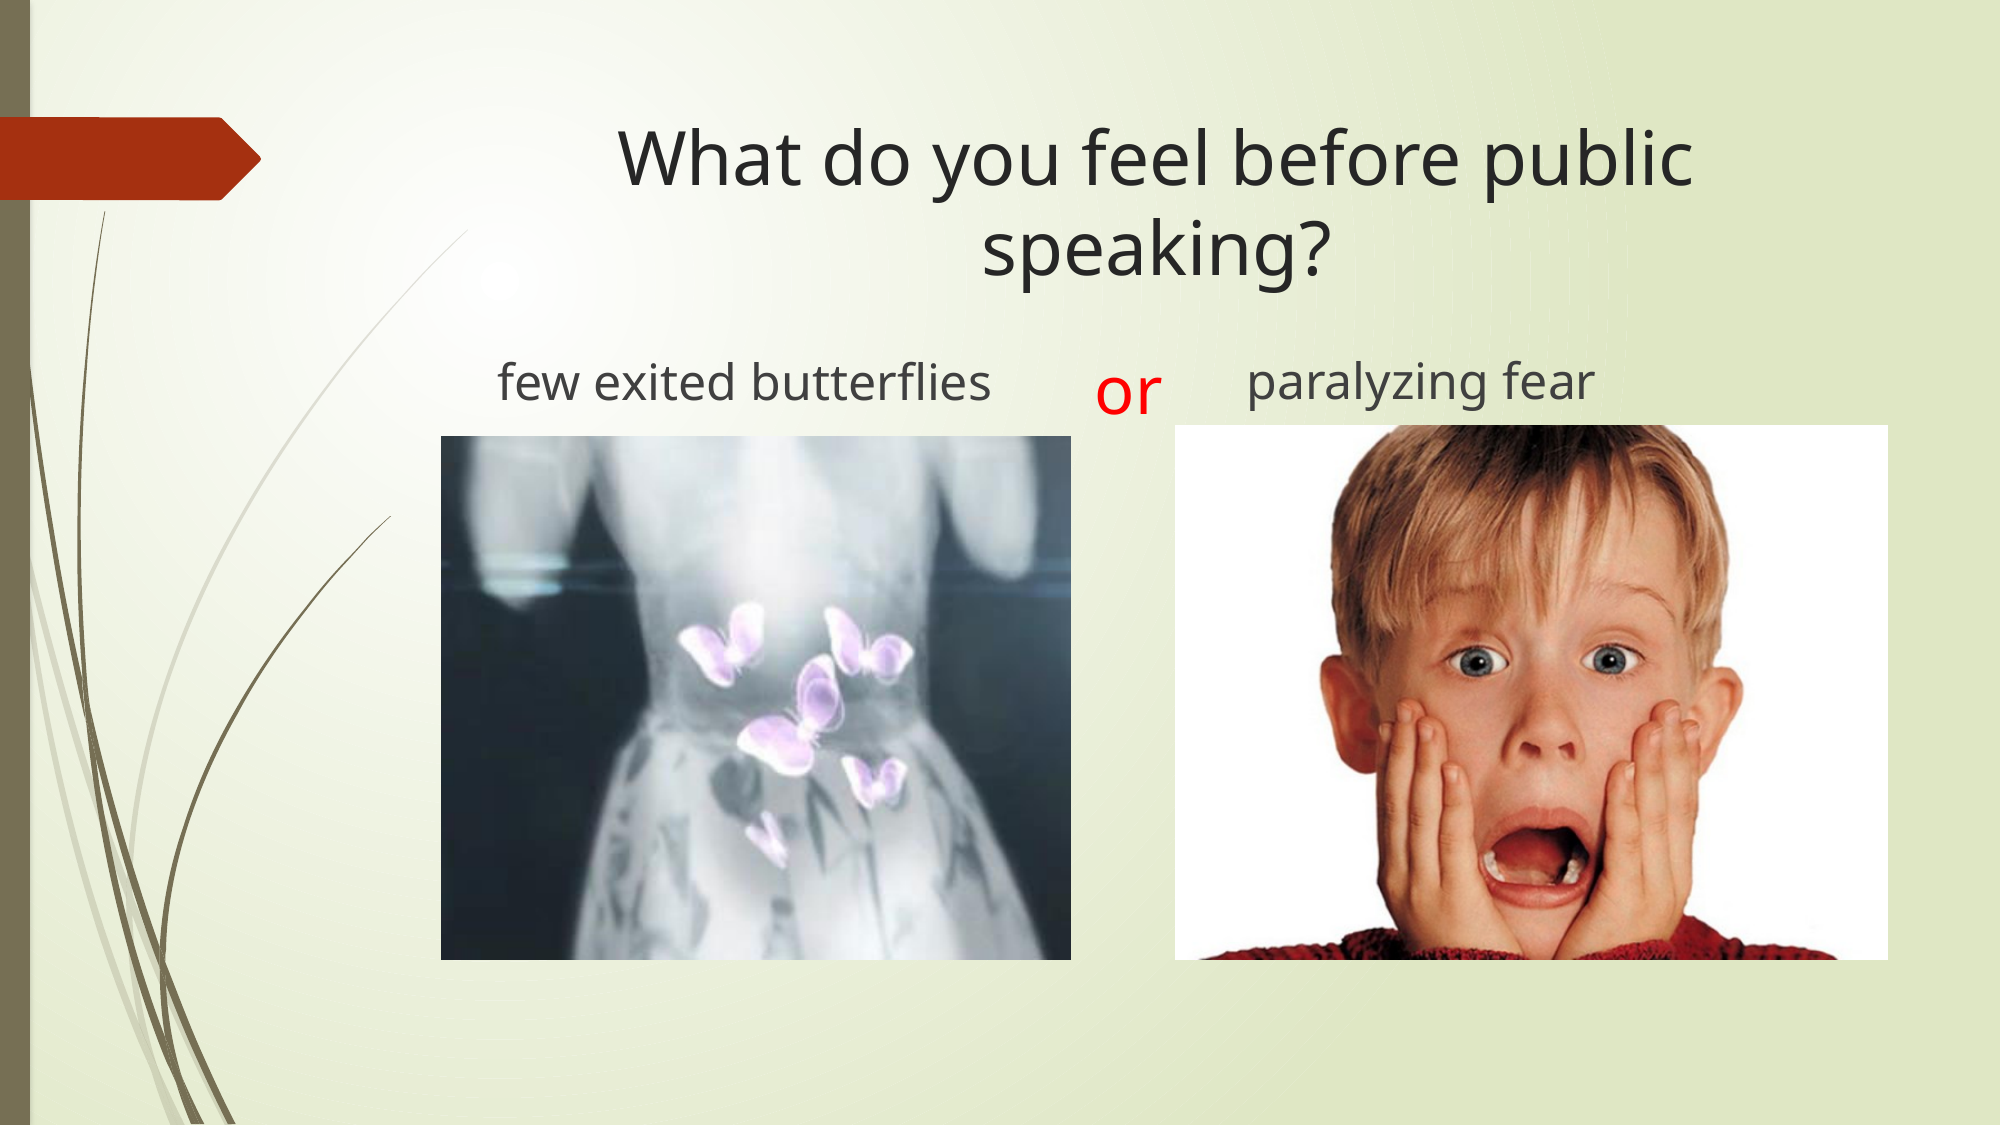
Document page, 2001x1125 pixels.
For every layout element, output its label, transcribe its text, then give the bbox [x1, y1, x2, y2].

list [1175, 425, 1888, 960]
list paralyzing fear [1231, 323, 1888, 418]
list few exited butterflies [482, 323, 1138, 419]
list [441, 436, 1071, 960]
title What do you feel before public speaking? [425, 102, 1888, 313]
text_box or [1079, 340, 1178, 436]
